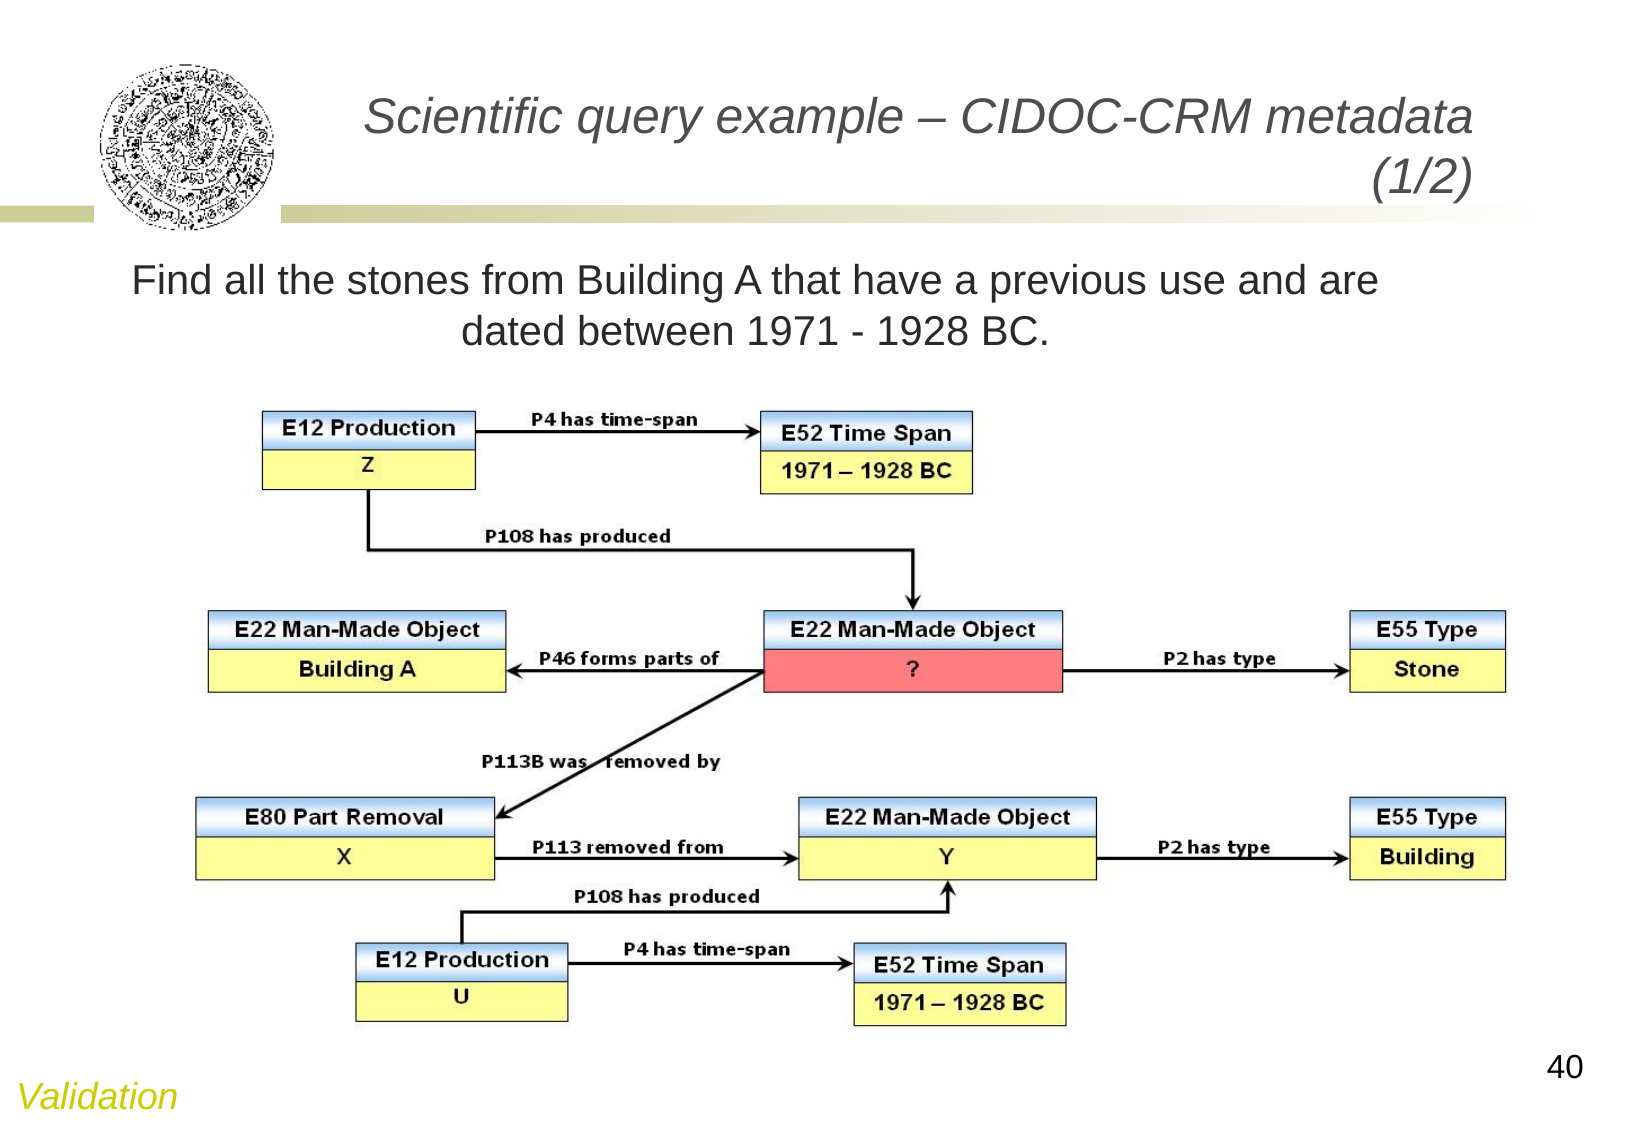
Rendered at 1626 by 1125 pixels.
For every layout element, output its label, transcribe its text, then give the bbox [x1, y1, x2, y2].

text_box Validation [1, 1064, 194, 1125]
title Scientific query example – CIDOC-CRM metadata (1/2) [316, 116, 1490, 212]
slide_number 40 [1524, 1037, 1600, 1101]
text_box Find all the stones from Building A that have a previous use and are dated between 1971 - 1928 BC. [60, 245, 1452, 361]
picture [190, 390, 1519, 1034]
